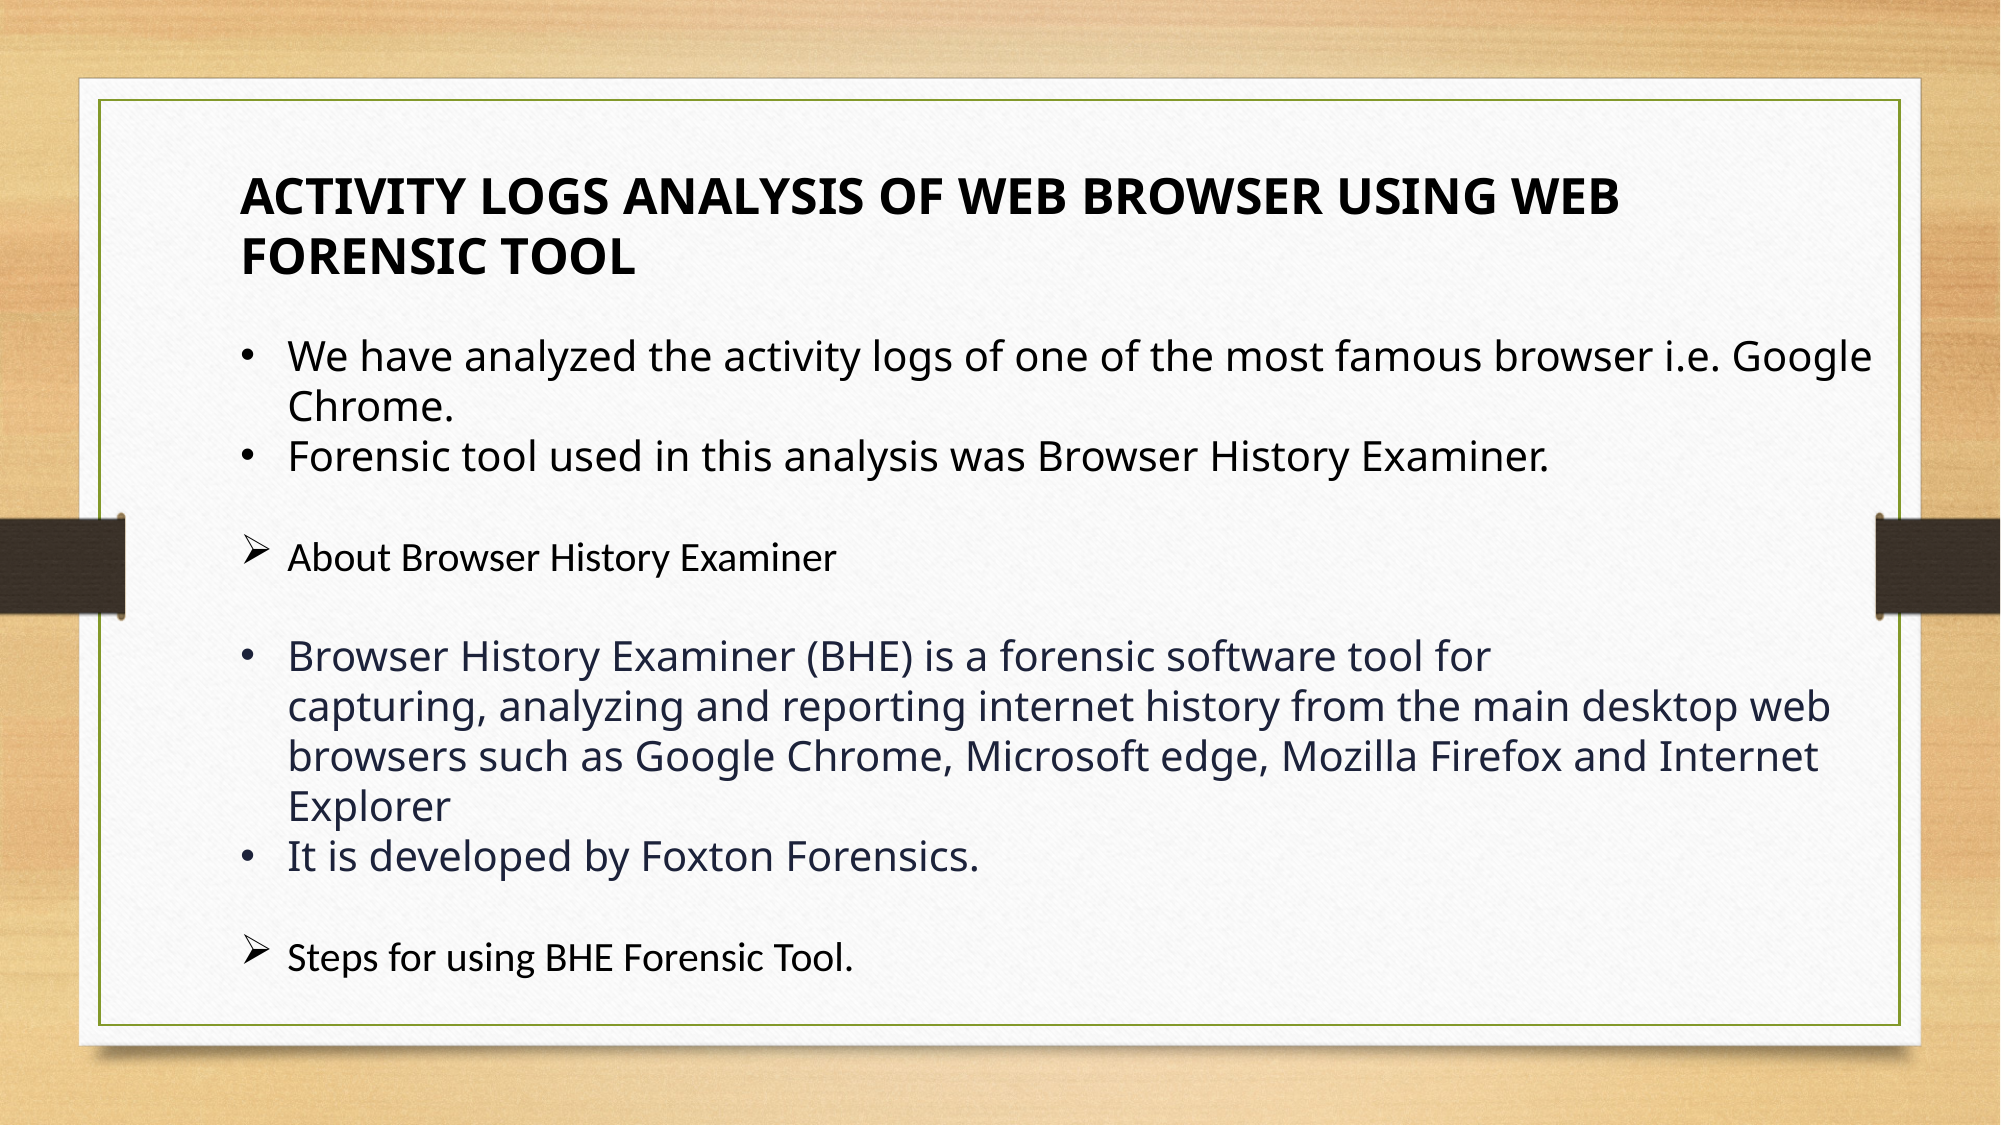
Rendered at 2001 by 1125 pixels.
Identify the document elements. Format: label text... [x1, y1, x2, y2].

picture [0, 0, 2001, 1125]
text_box ACTIVITY LOGS ANALYSIS OF WEB BROWSER USING WEB FORENSIC TOOL We have analyzed the activity logs of one of the most famous browser i.e. Google Chrome. Forensic tool used in this analysis was Browser History Examiner. About Browser History Examiner Browser History Examiner (BHE) is a forensic software tool for capturing, analyzing and reporting internet history from the main desktop web browsers such as Google Chrome, Microsoft edge, Mozilla Firefox and Internet Explorer It is developed by Foxton Forensics. Steps for using BHE Forensic Tool. [225, 157, 1894, 1125]
